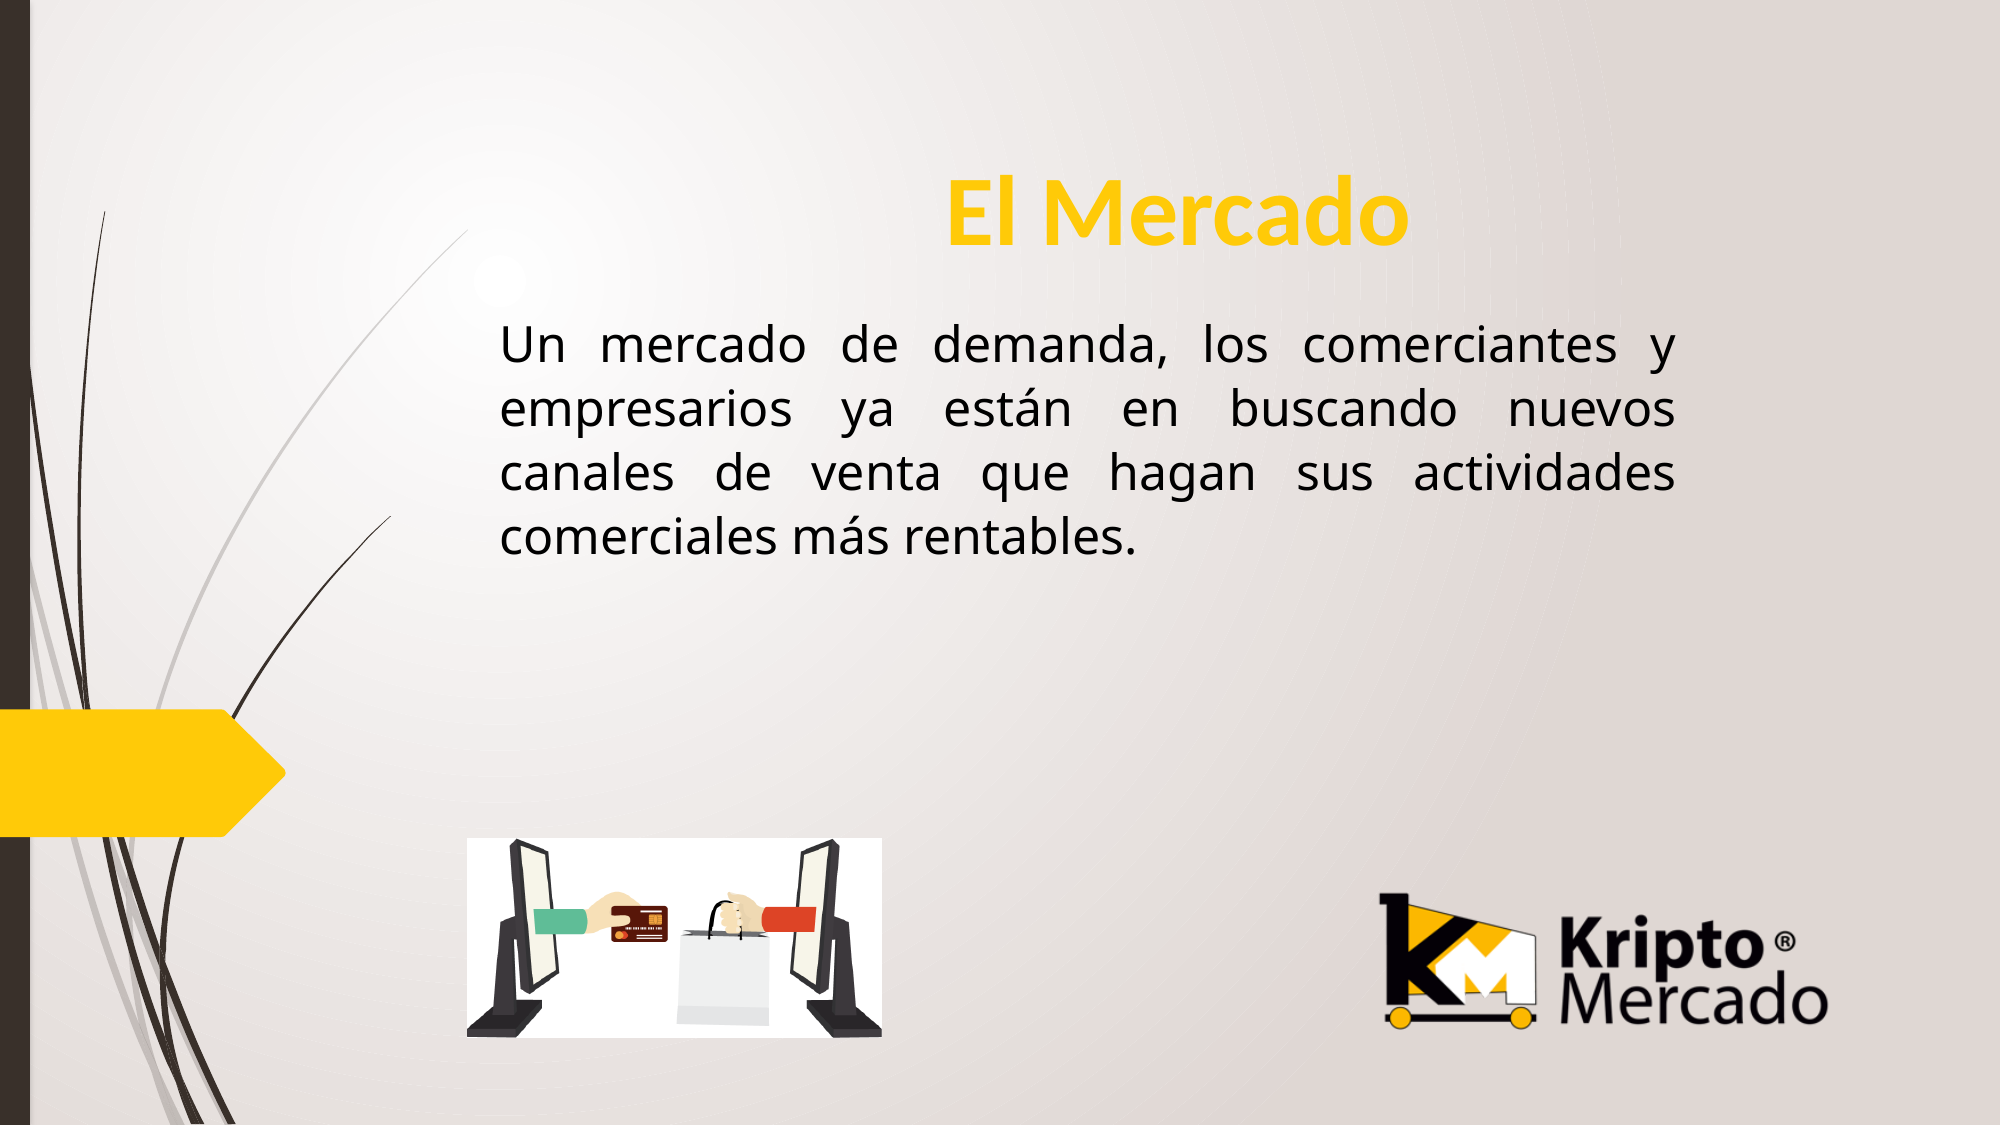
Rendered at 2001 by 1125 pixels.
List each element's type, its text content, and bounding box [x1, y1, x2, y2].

text_box El Mercado Un mercado de demanda, los comerciantes y empresarios ya están en buscando nuevos canales de venta que hagan sus actividades comerciales más rentables. [428, 129, 1692, 572]
picture [467, 838, 882, 1039]
picture [1365, 881, 1841, 1039]
